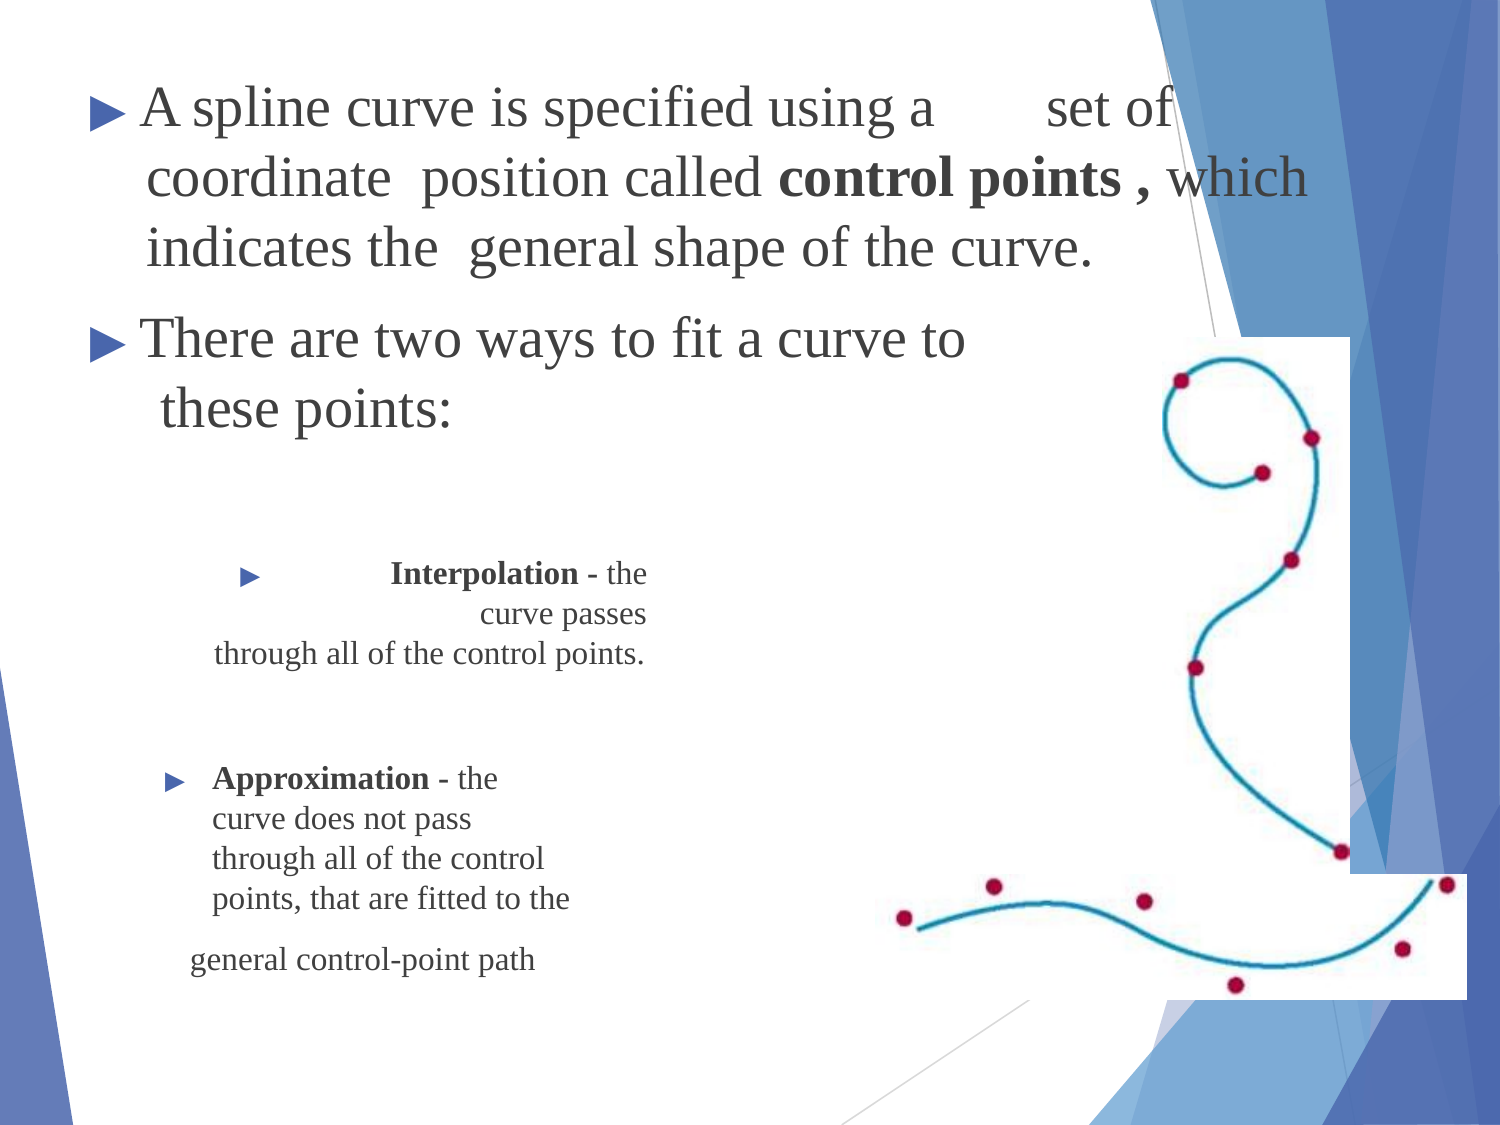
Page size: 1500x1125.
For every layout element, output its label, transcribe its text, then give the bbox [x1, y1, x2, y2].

text_box ▶ There are two ways to fit a curve to these points: [87, 296, 979, 439]
title ▶ A spline curve is specified using a set of coordinate position called control points , which indicates the general shape of the curve. [87, 65, 1362, 278]
text_box ▶ Interpolation - the curve passes through all of the control points. ▶ Approximation - the curve does not pass through all of the control points, that are fitted to the general control-point path [162, 549, 649, 977]
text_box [874, 337, 1467, 1001]
